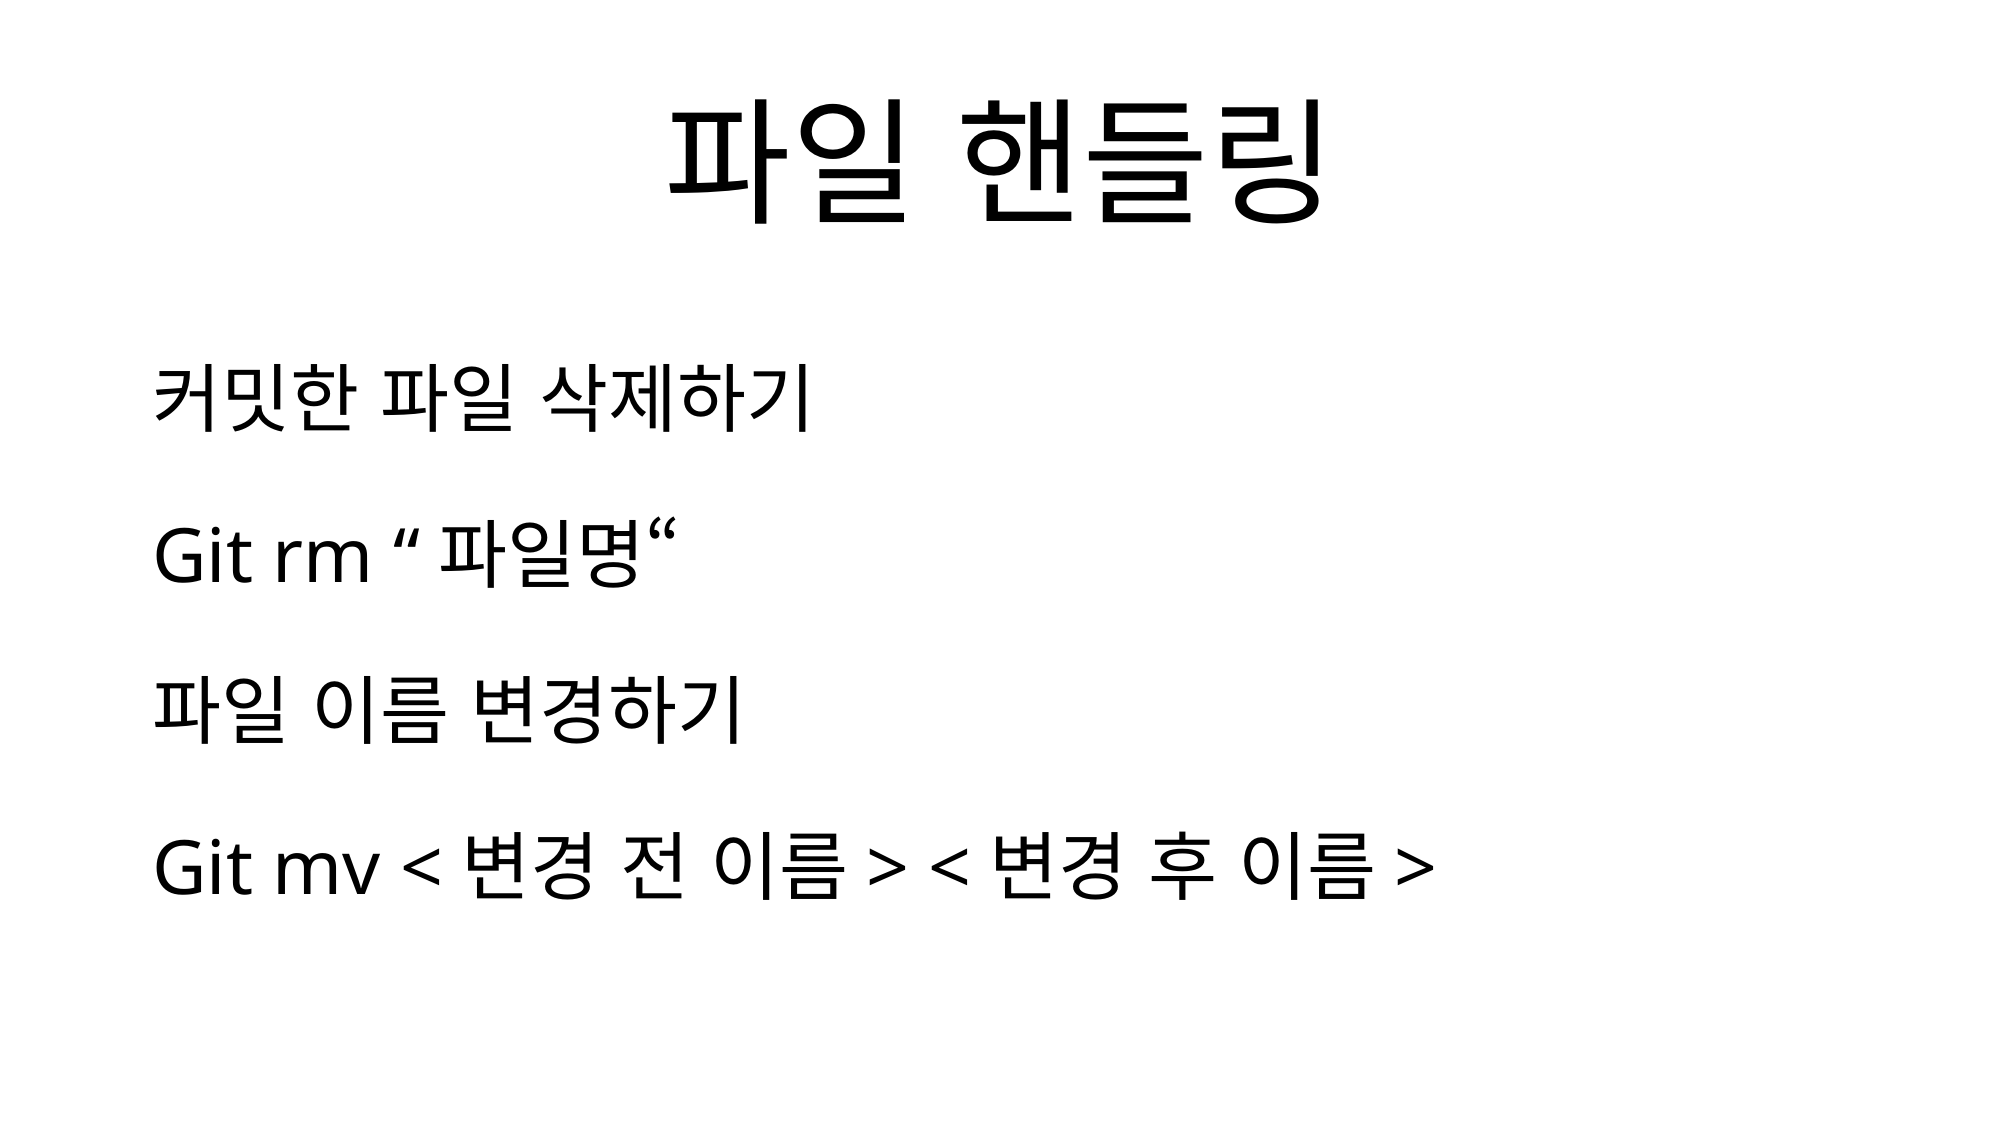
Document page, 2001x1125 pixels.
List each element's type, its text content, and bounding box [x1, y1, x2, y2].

list 커밋한 파일 삭제하기 Git rm “파일명“ 파일 이름 변경하기 Git mv <변경 전 이름> <변경 후 이름> [137, 299, 1863, 1014]
title 파일 핸들링 [137, 59, 1863, 278]
